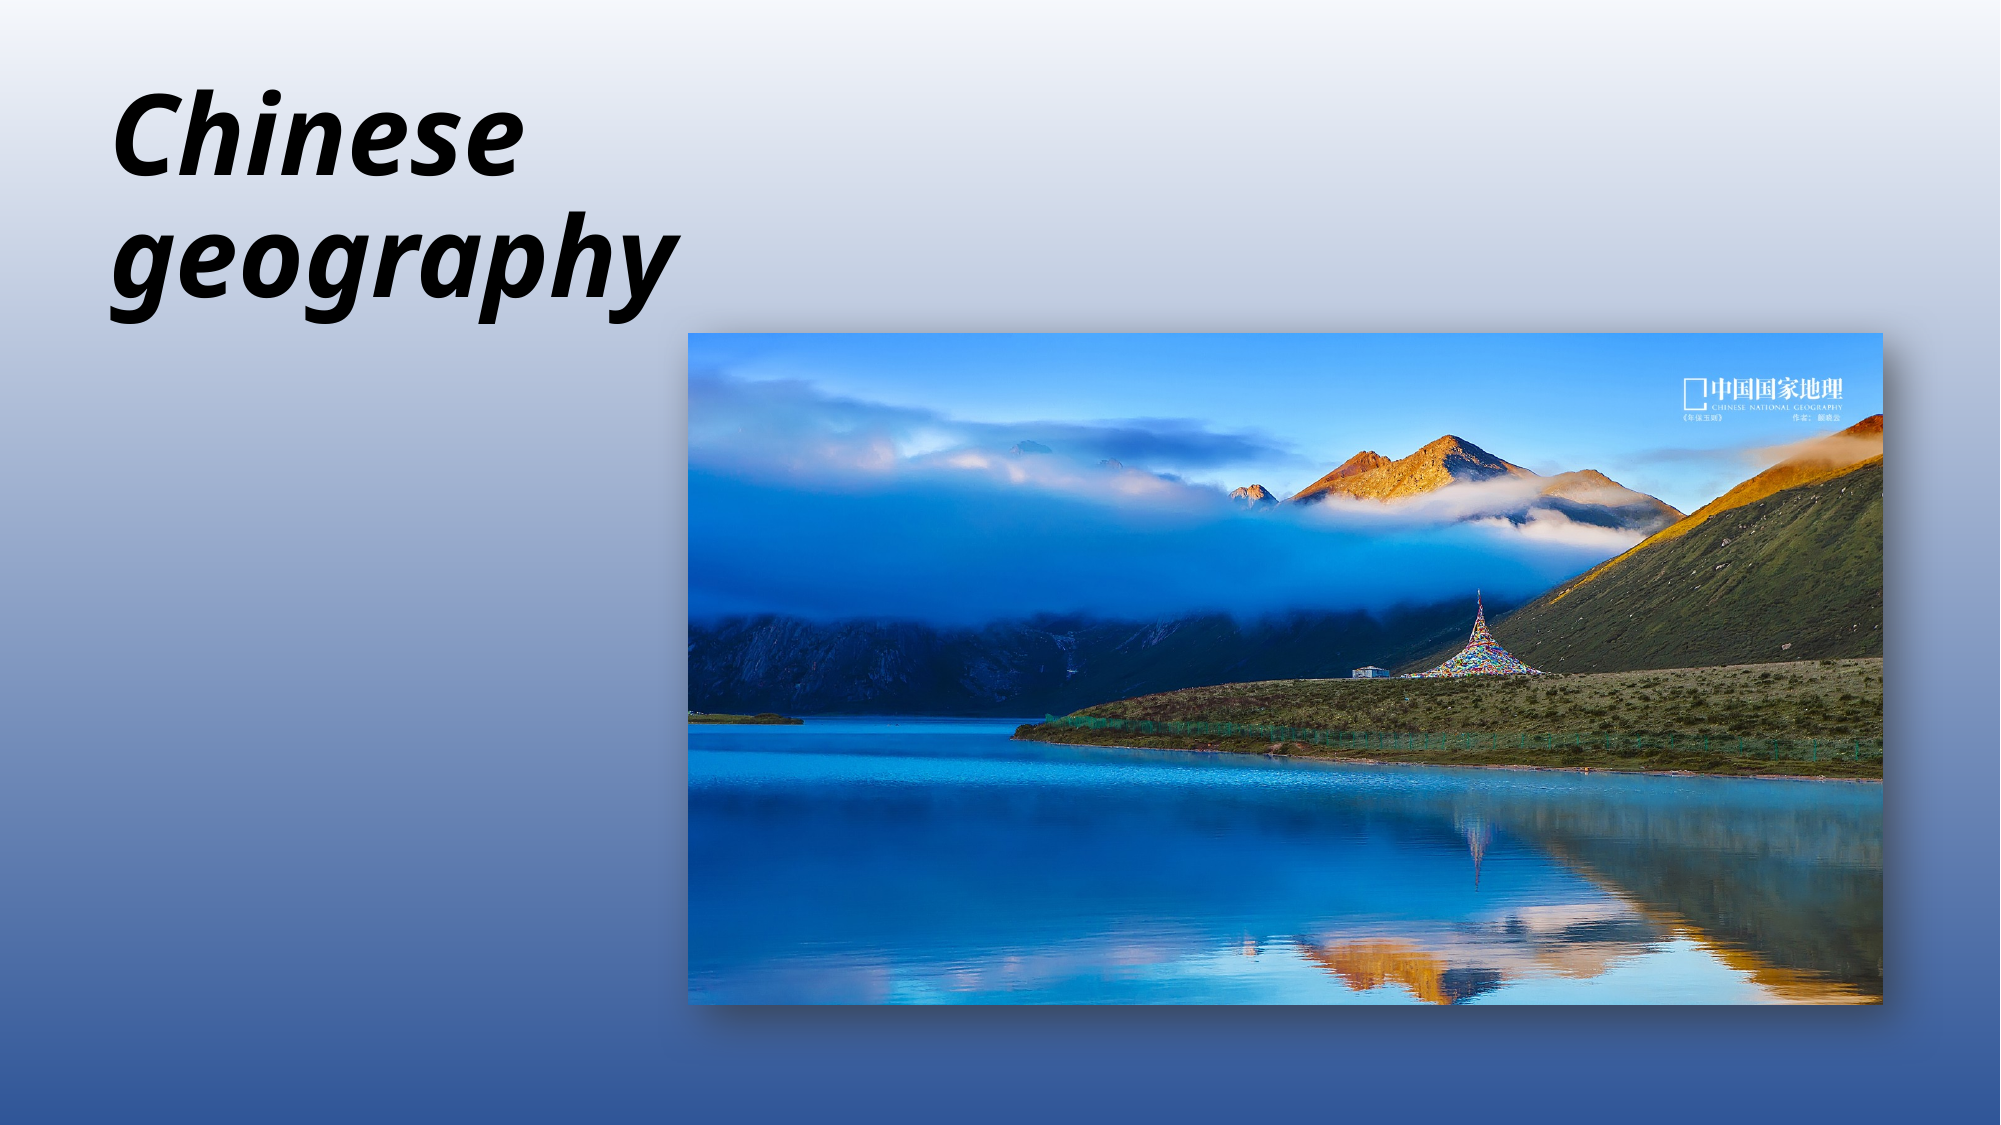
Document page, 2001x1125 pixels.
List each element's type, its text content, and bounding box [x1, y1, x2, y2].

picture [688, 333, 1883, 1005]
title Chinese geography [94, 91, 709, 309]
